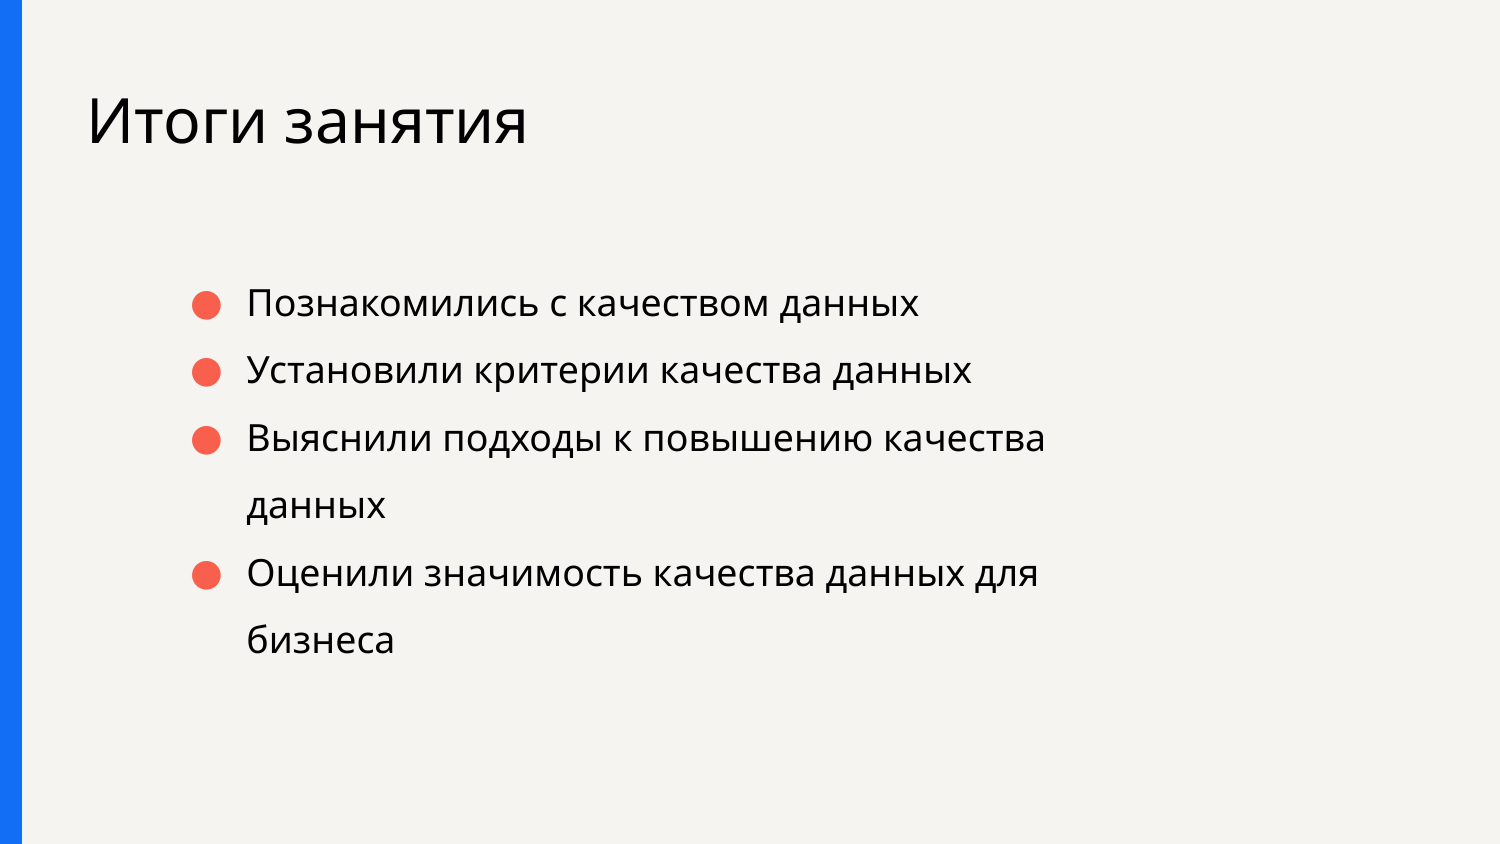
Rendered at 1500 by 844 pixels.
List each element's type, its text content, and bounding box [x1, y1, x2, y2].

title Итоги занятия [71, 66, 1065, 220]
subtitle Познакомились с качеством данных Установили критерии качества данных Выяснили подходы к повышению качества данных Оценили значимость качества данных для бизнеса [156, 240, 1206, 795]
text_box [0, 0, 22, 844]
